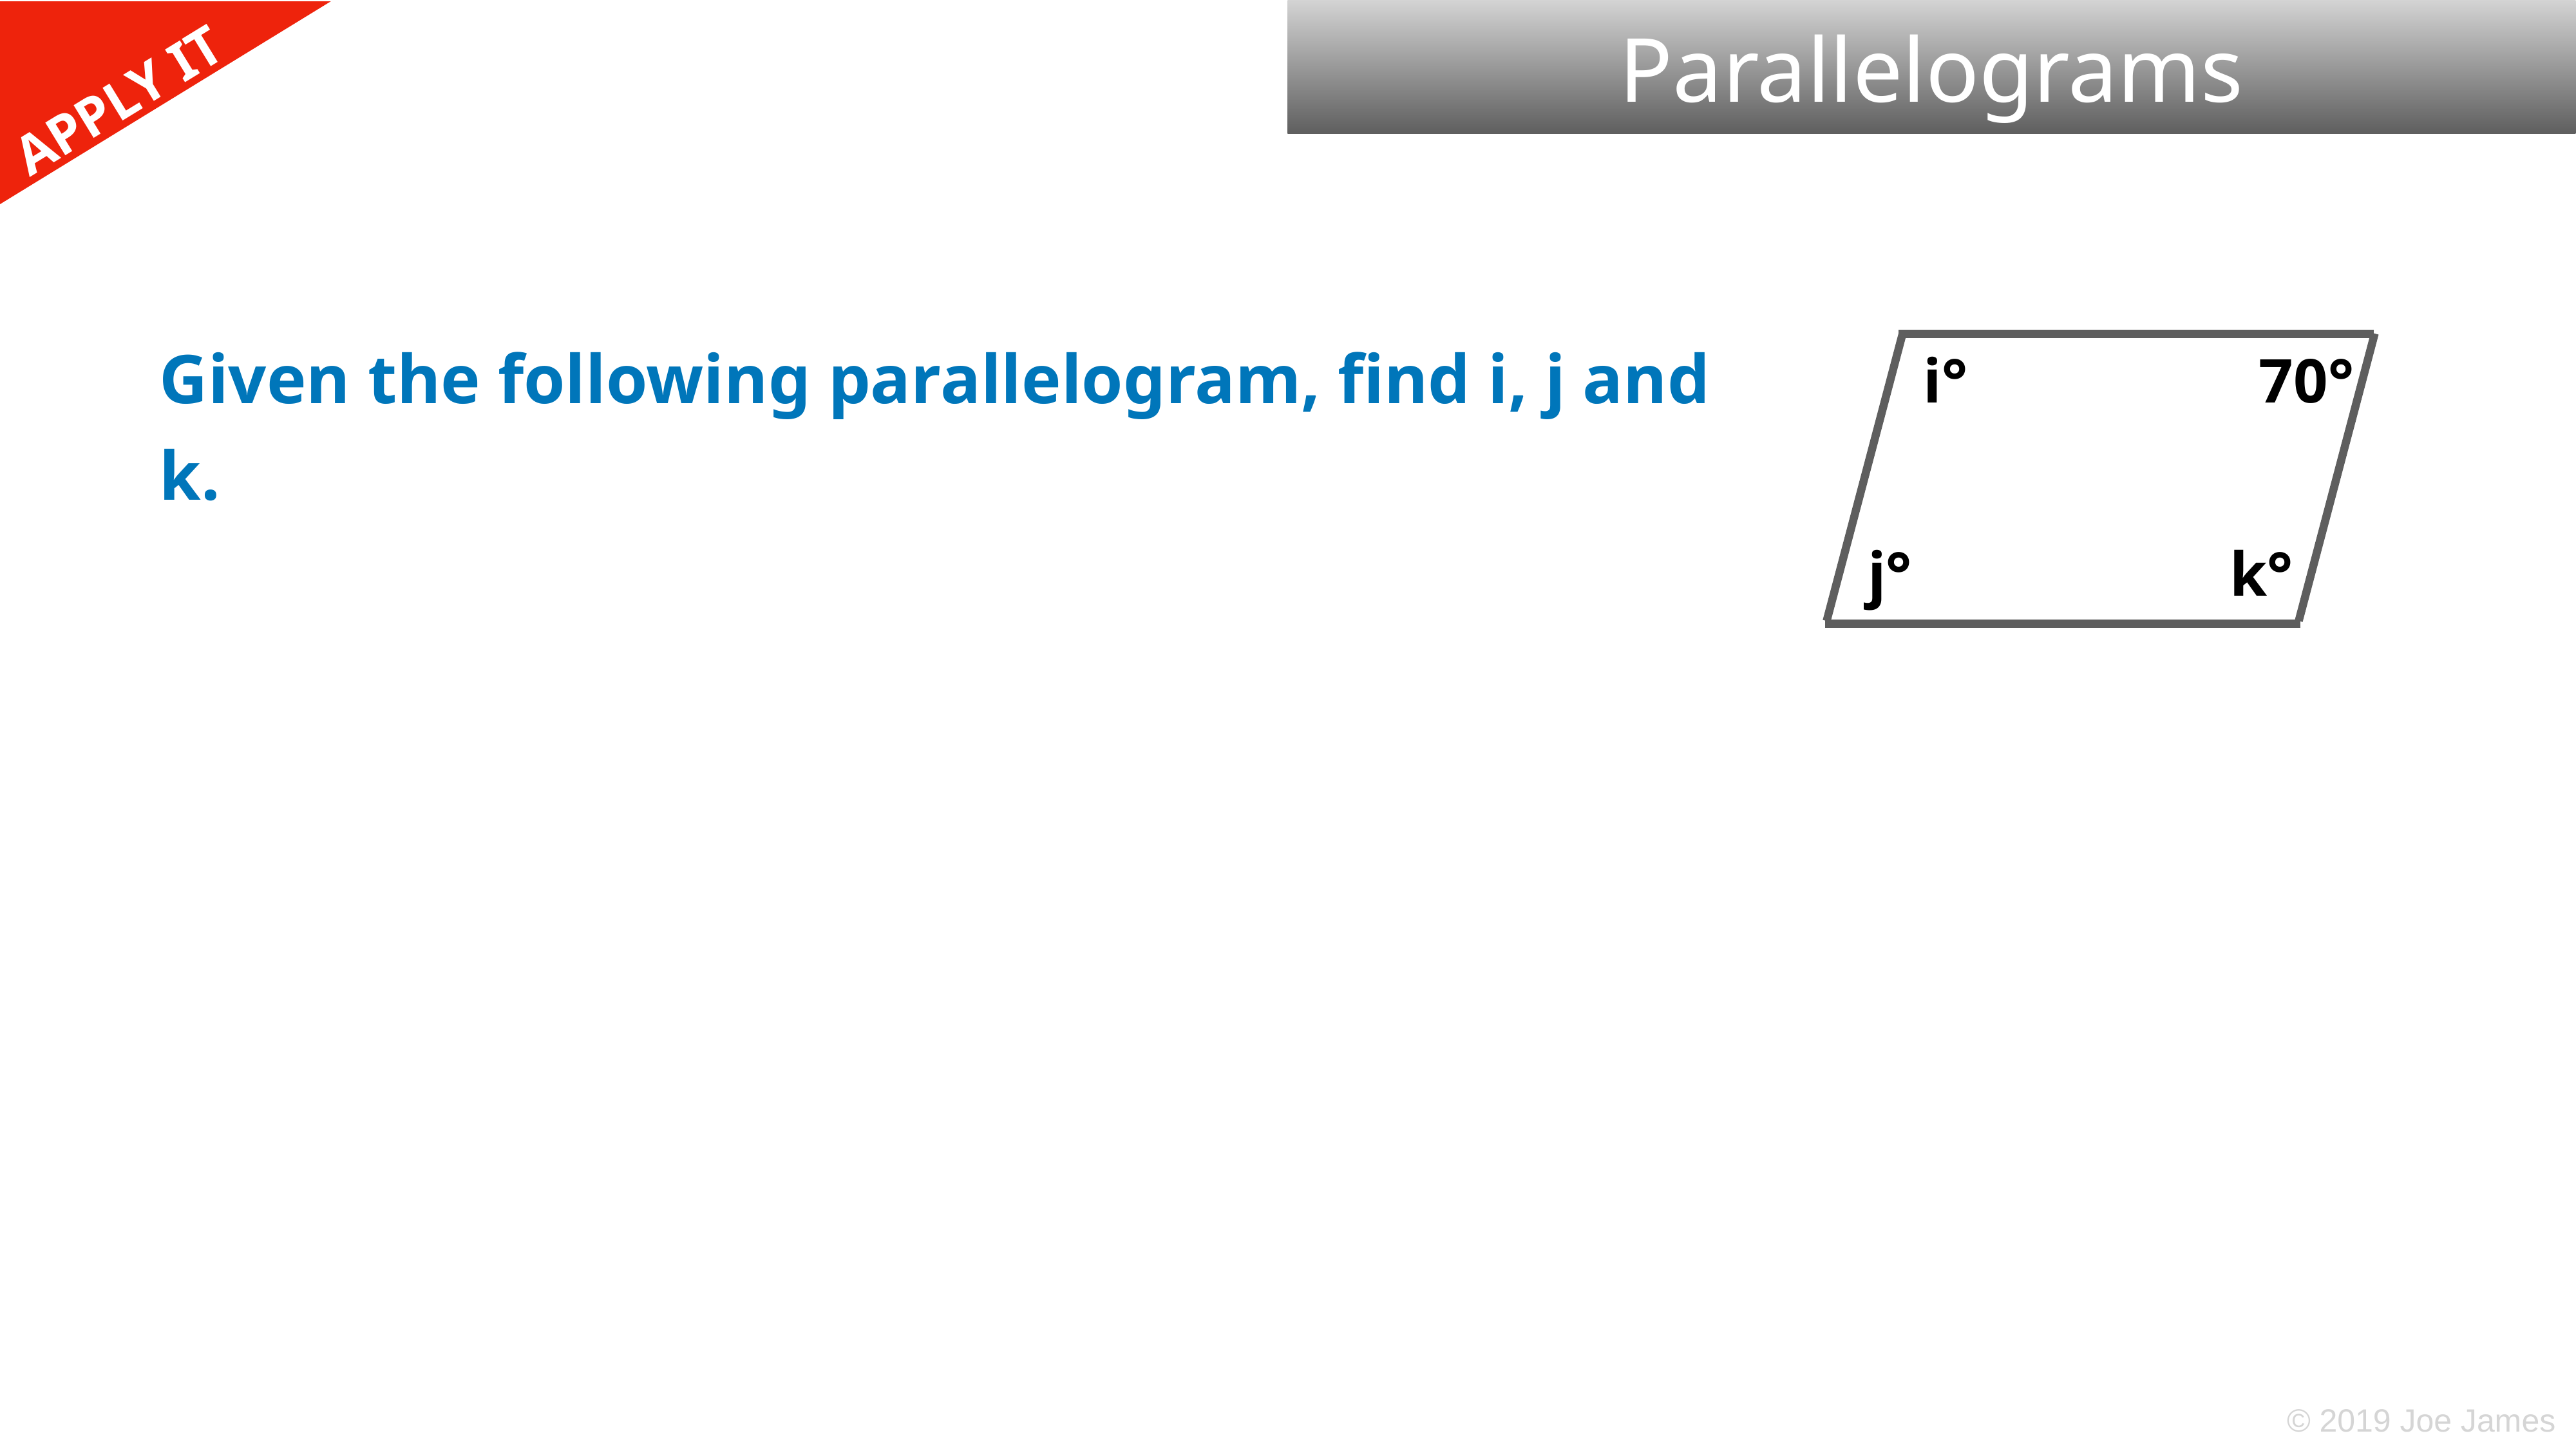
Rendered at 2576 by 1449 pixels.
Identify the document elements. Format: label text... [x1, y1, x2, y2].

text_box Given the following parallelogram, find i, j and k. [154, 314, 1744, 808]
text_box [1824, 333, 2375, 624]
list Parallelograms [1287, 0, 2576, 135]
